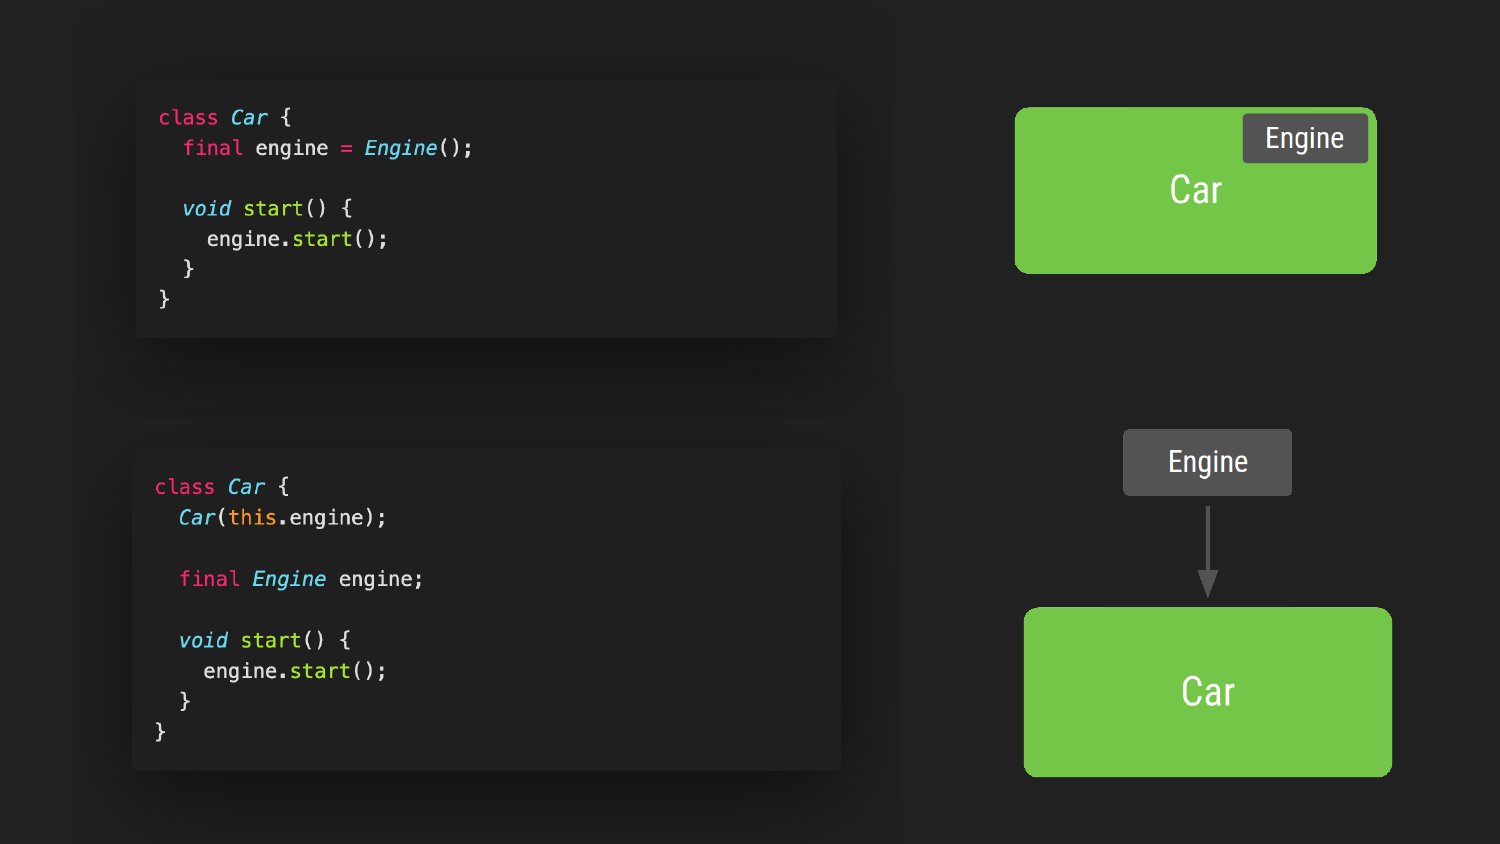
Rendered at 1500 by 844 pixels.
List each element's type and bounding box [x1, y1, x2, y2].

picture [998, 404, 1417, 803]
picture [72, 0, 899, 844]
picture [989, 81, 1401, 298]
